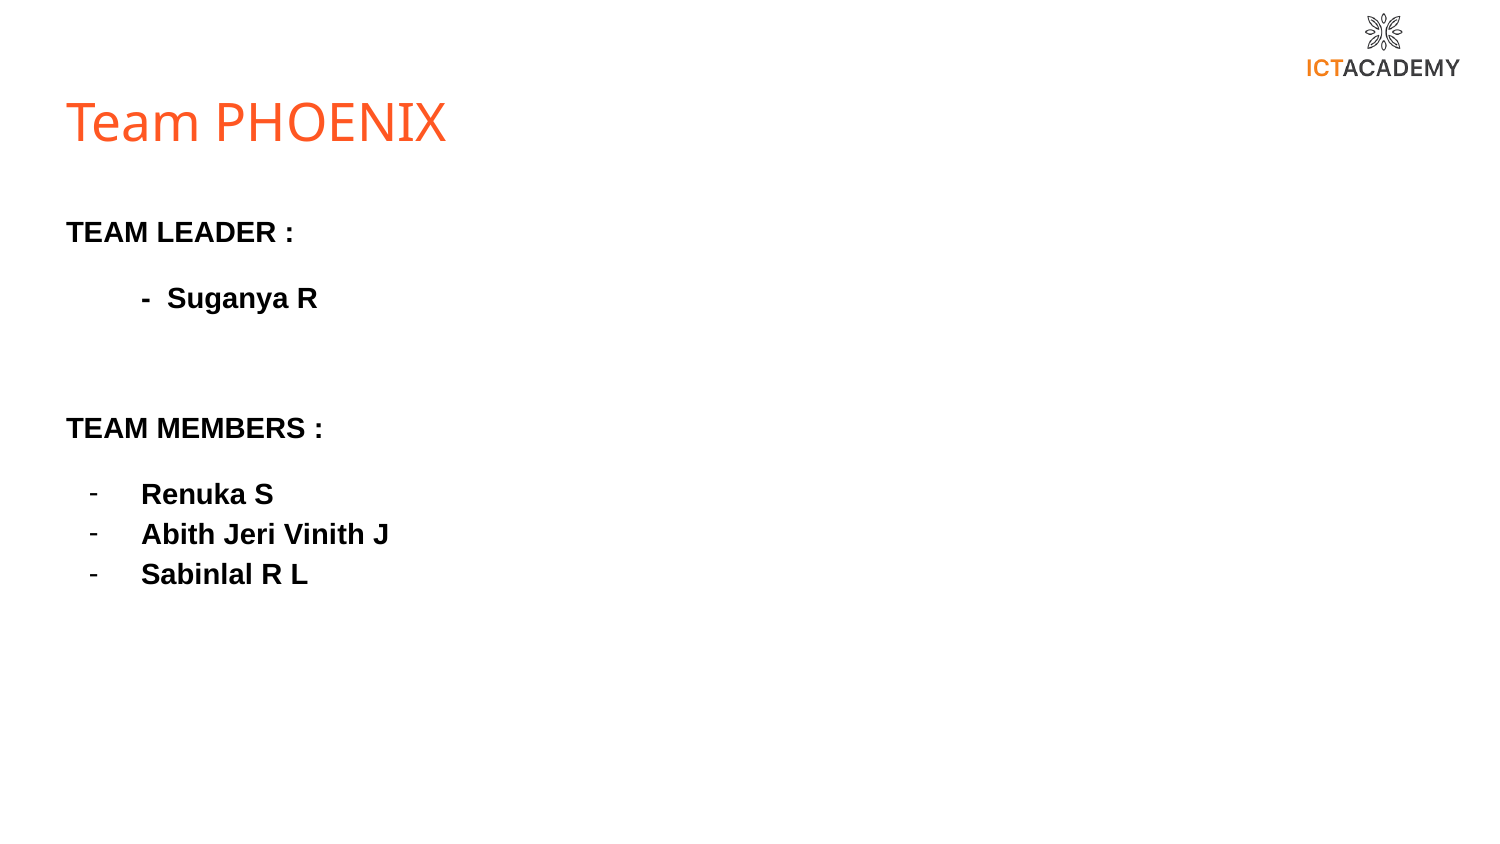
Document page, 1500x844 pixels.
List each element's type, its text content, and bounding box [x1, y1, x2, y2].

list TEAM LEADER : - Suganya R TEAM MEMBERS : Renuka S Abith Jeri Vinith J Sabinlal R L [51, 193, 1449, 754]
picture [1273, 5, 1494, 84]
title Team PHOENIX [51, 72, 1449, 167]
